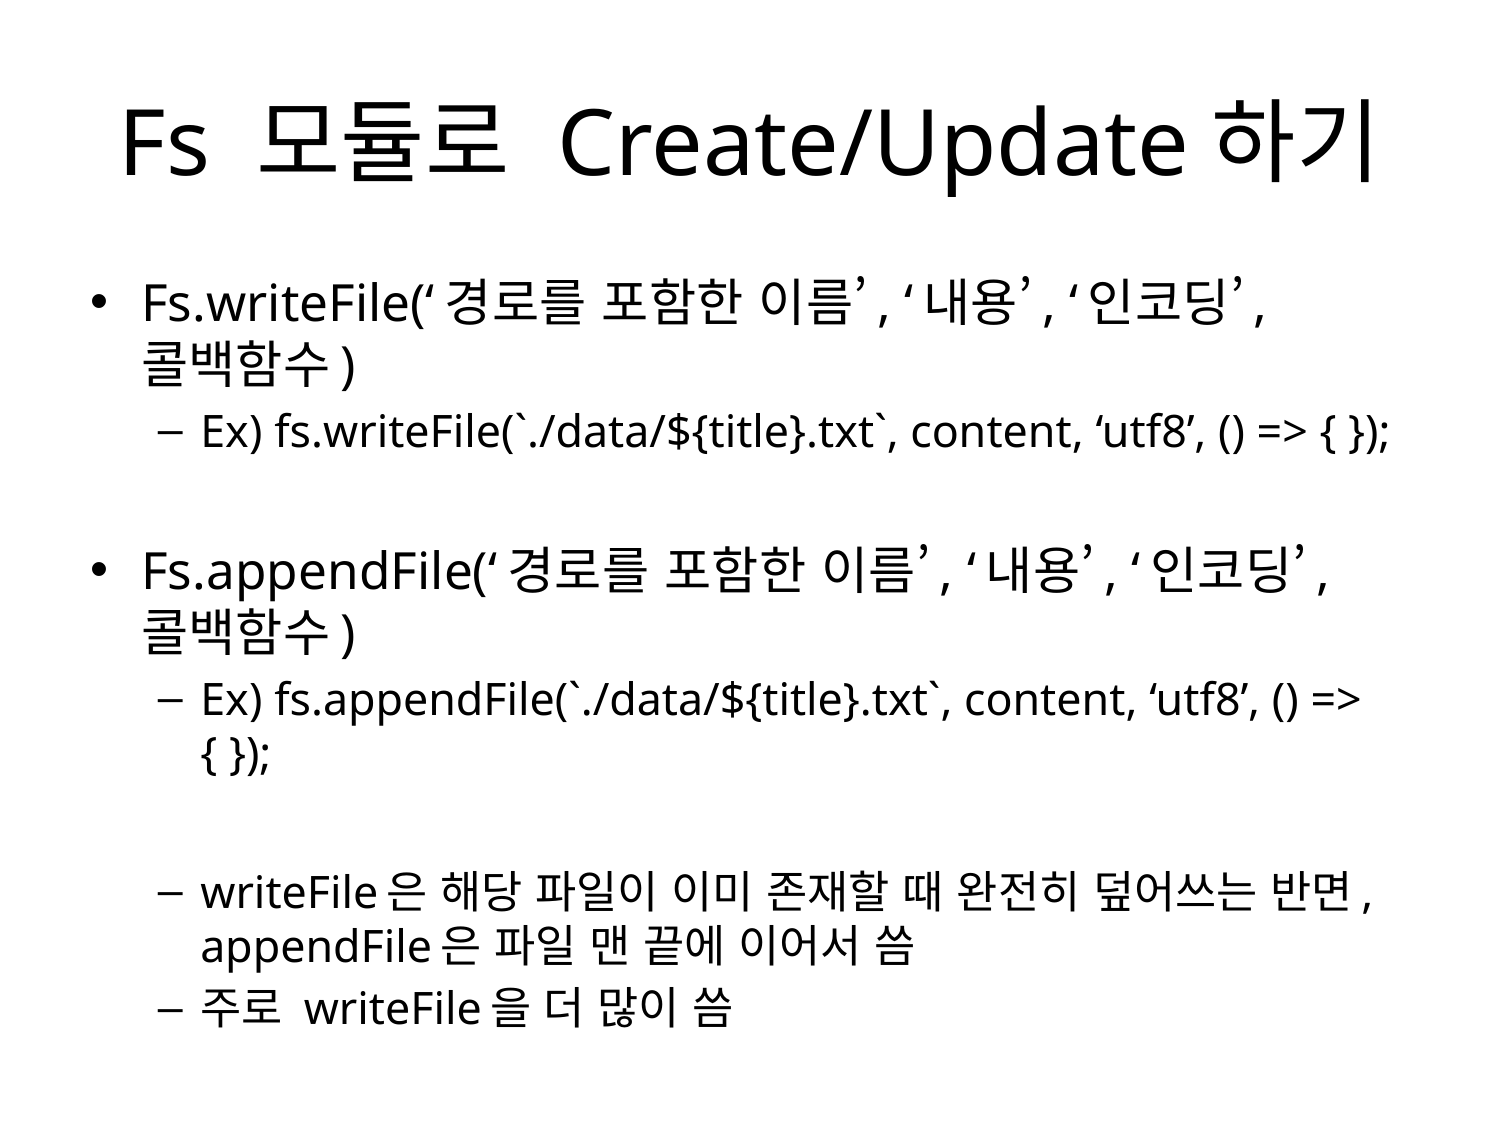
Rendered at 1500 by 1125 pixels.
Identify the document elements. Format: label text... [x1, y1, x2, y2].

title Fs 모듈로 Create/Update하기 [75, 45, 1425, 233]
list Fs.writeFile(‘경로를 포함한 이름’, ‘내용’, ‘인코딩’, 콜백함수) Ex) fs.writeFile(`./data/${title}.txt`, content, ‘utf8’, () => { }); Fs.appendFile(‘경로를 포함한 이름’, ‘내용’, ‘인코딩’, 콜백함수) Ex) fs.appendFile(`./data/${title}.txt`, content, ‘utf8’, () => { }); writeFile은 해당 파일이 이미 존재할 때 완전히 덮어쓰는 반면, appendFile은 파일 맨 끝에 이어서 씀 주로 writeFile을 더 많이 씀 [75, 262, 1425, 1059]
